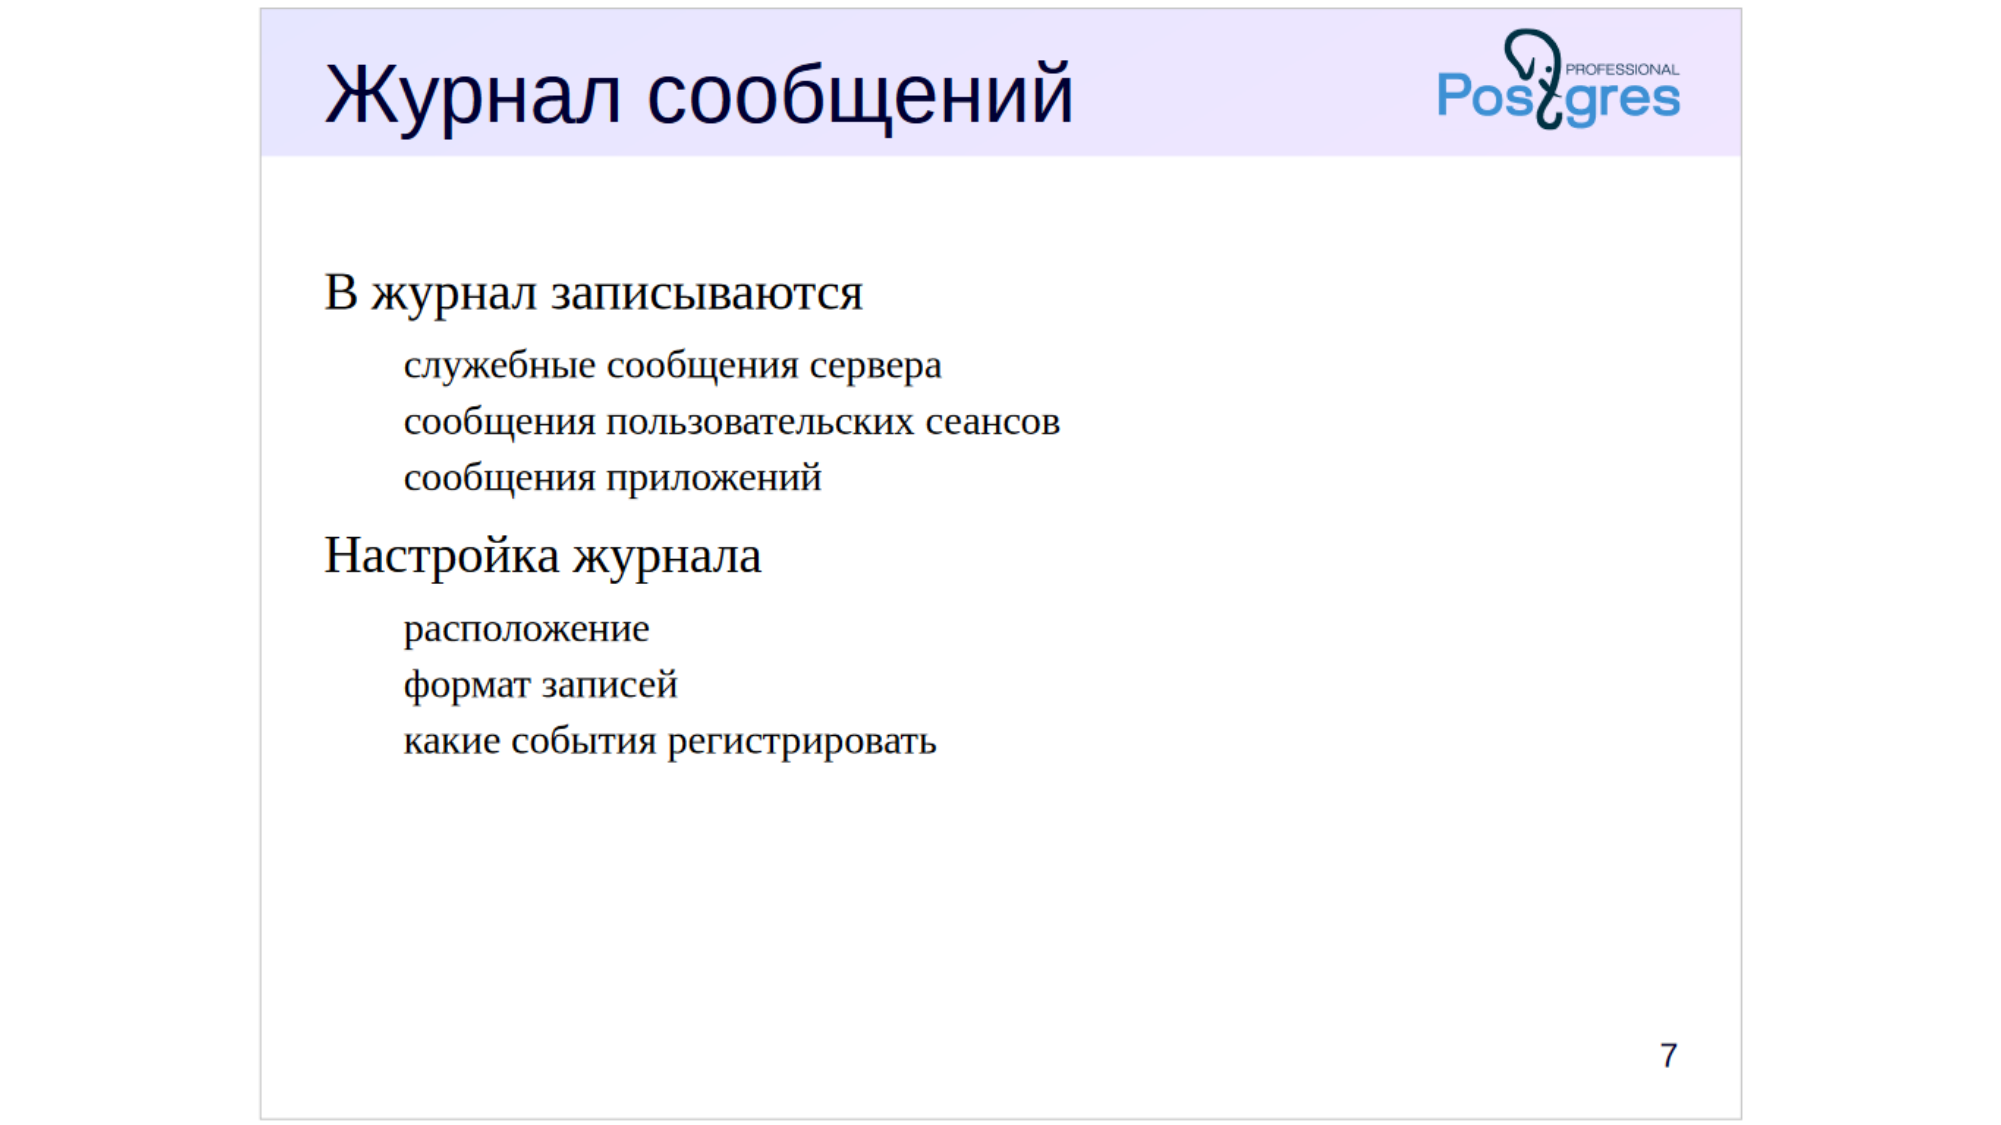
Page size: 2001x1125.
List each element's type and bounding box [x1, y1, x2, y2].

picture [253, 0, 1747, 1125]
